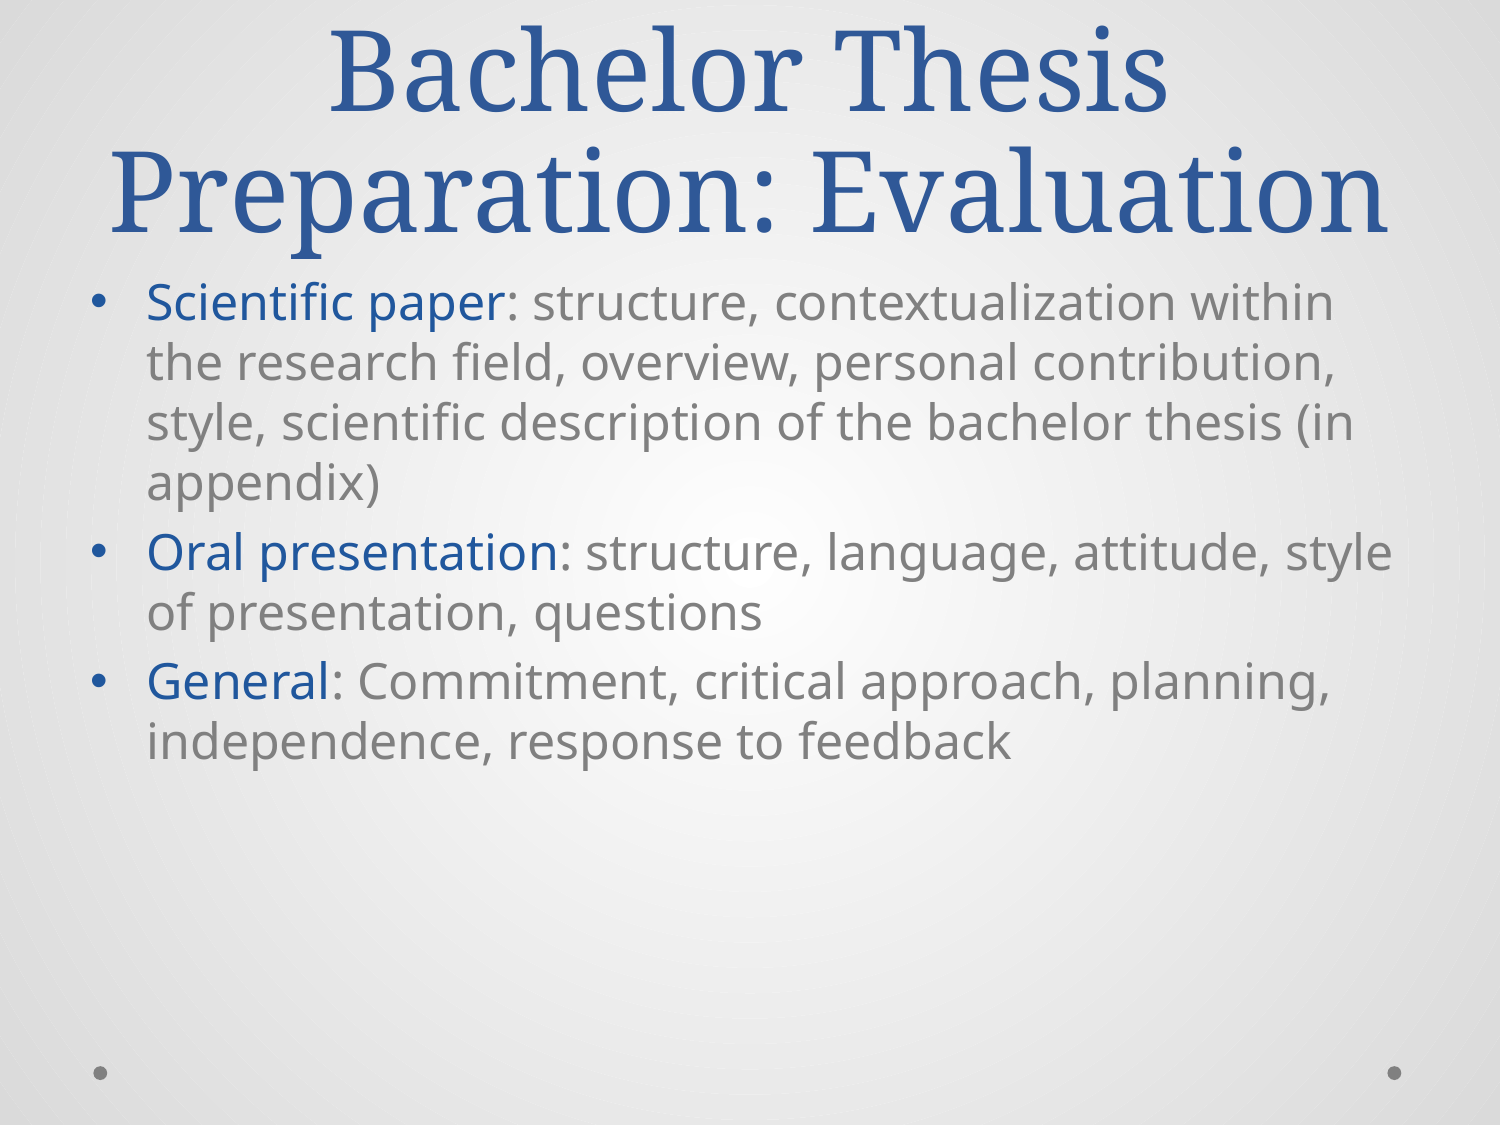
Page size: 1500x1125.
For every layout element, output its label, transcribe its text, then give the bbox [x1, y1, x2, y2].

title Bachelor Thesis Preparation: Evaluation [75, 0, 1425, 262]
list Scientific paper: structure, contextualization within the research field, overview, personal contribution, style, scientific description of the bachelor thesis (in appendix) Oral presentation: structure, language, attitude, style of presentation, questions General: Commitment, critical approach, planning, independence, response to feedback [75, 262, 1425, 1005]
